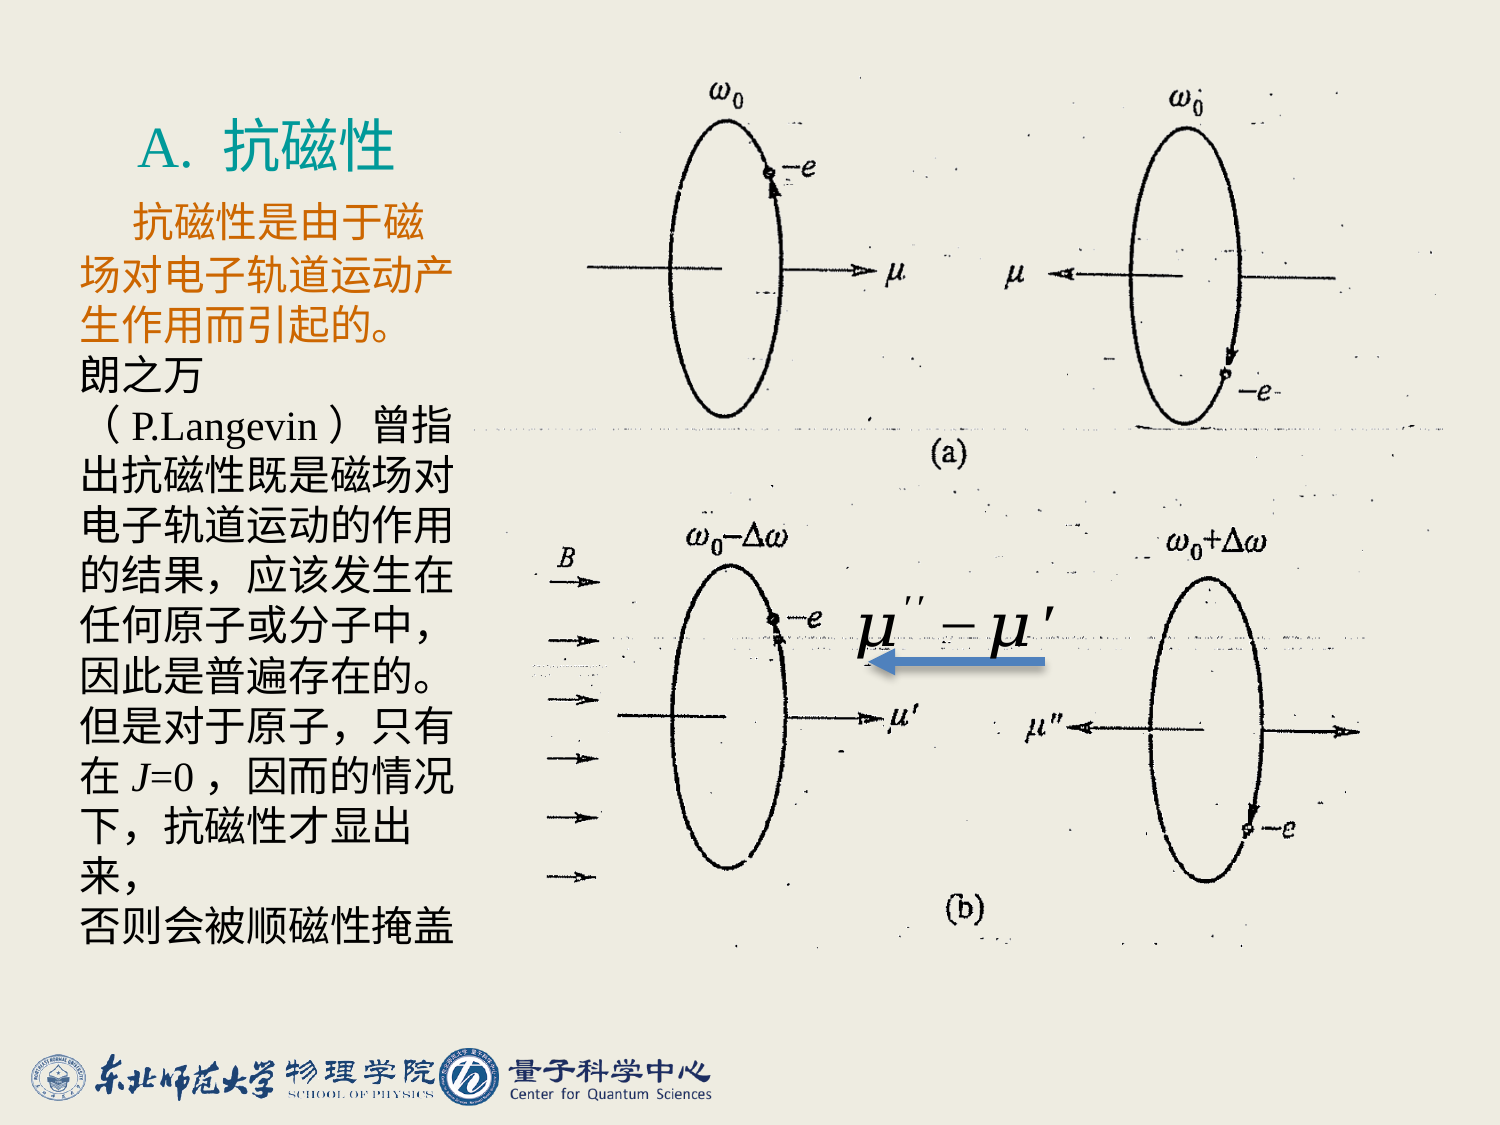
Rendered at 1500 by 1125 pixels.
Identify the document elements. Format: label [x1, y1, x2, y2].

picture [20, 1046, 719, 1108]
text_box [854, 586, 1059, 662]
picture [470, 54, 1443, 953]
